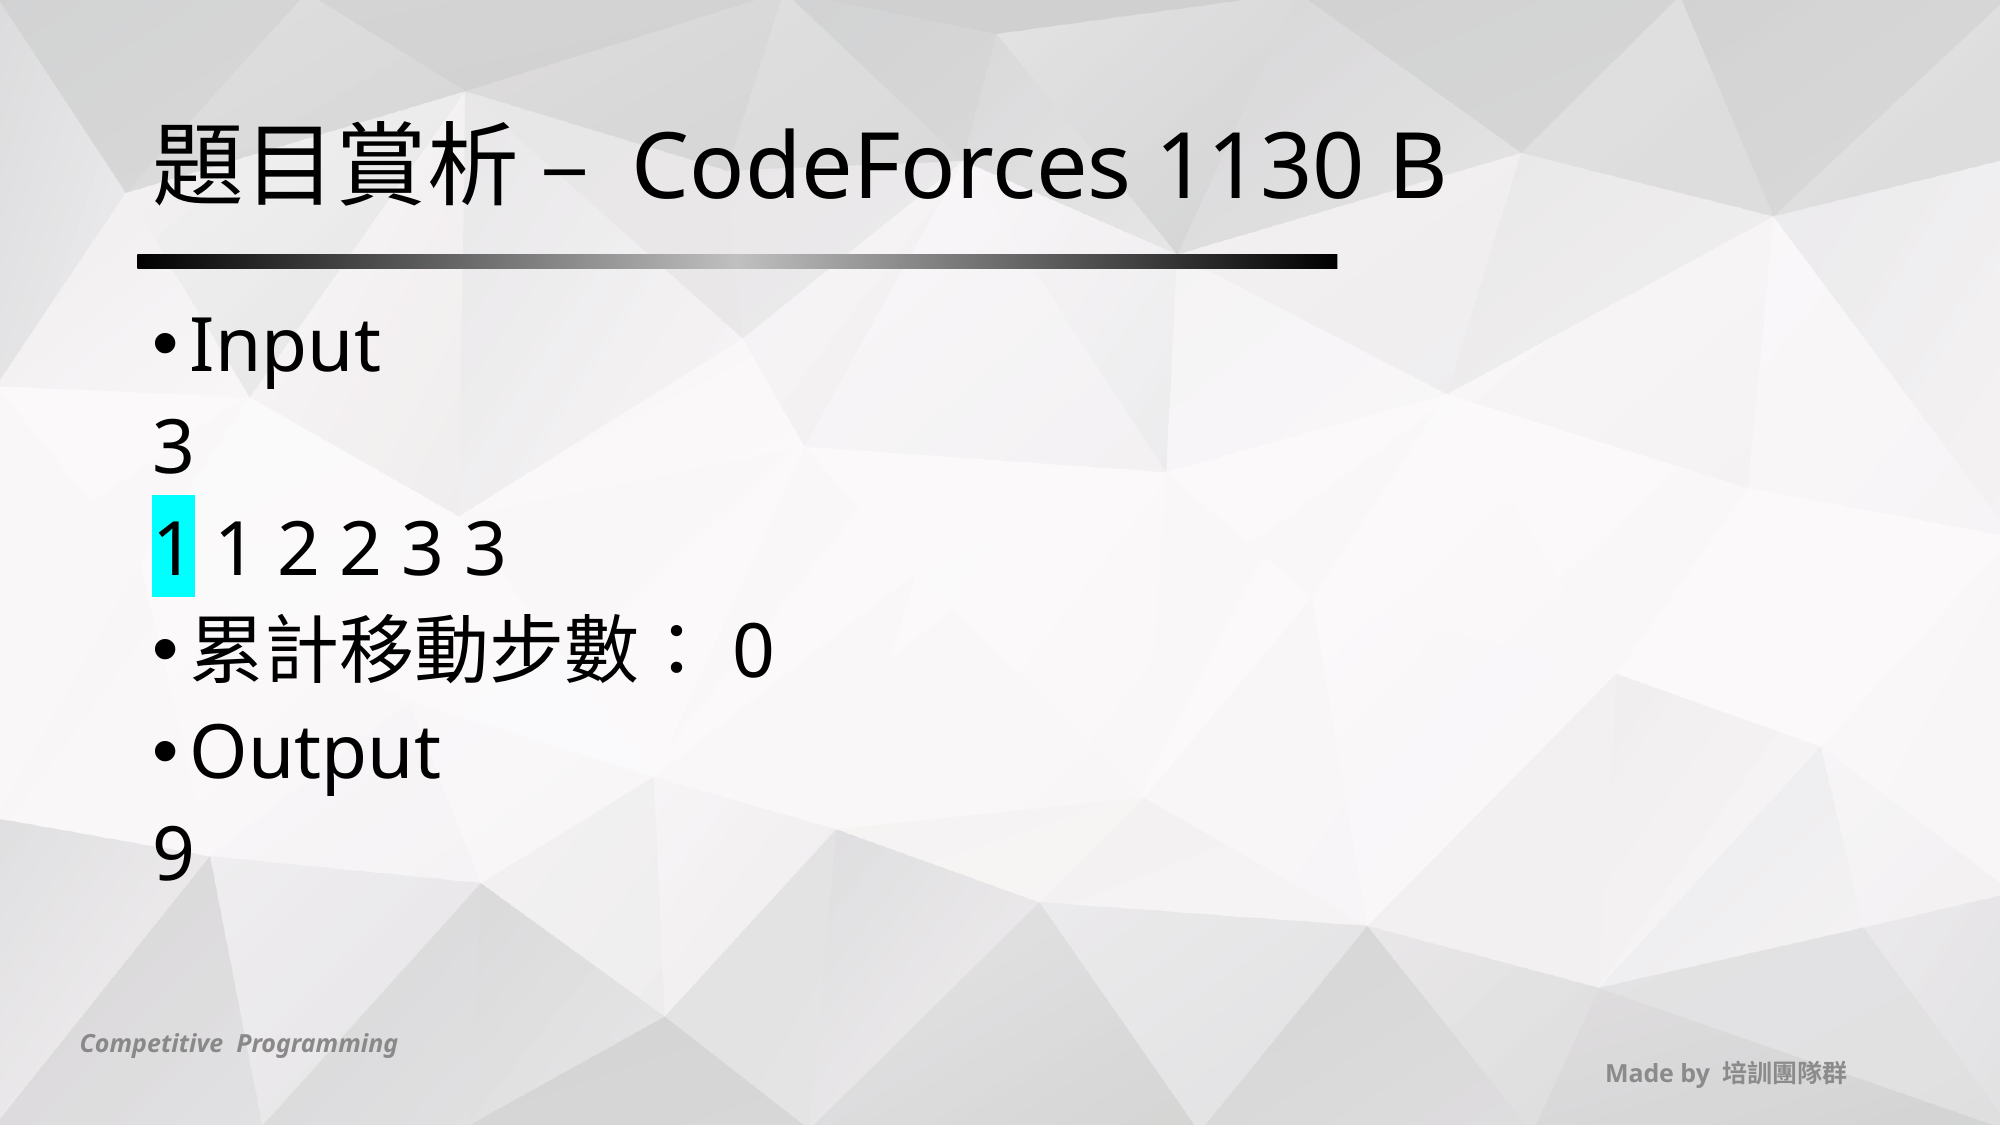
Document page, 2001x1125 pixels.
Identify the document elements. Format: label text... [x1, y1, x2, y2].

title 題目賞析 – CodeForces 1130 B [137, 59, 1863, 278]
picture [0, 0, 2000, 1125]
list Input 3 1 1 2 2 3 3 累計移動步數：0 Output 9 [137, 299, 1863, 1014]
